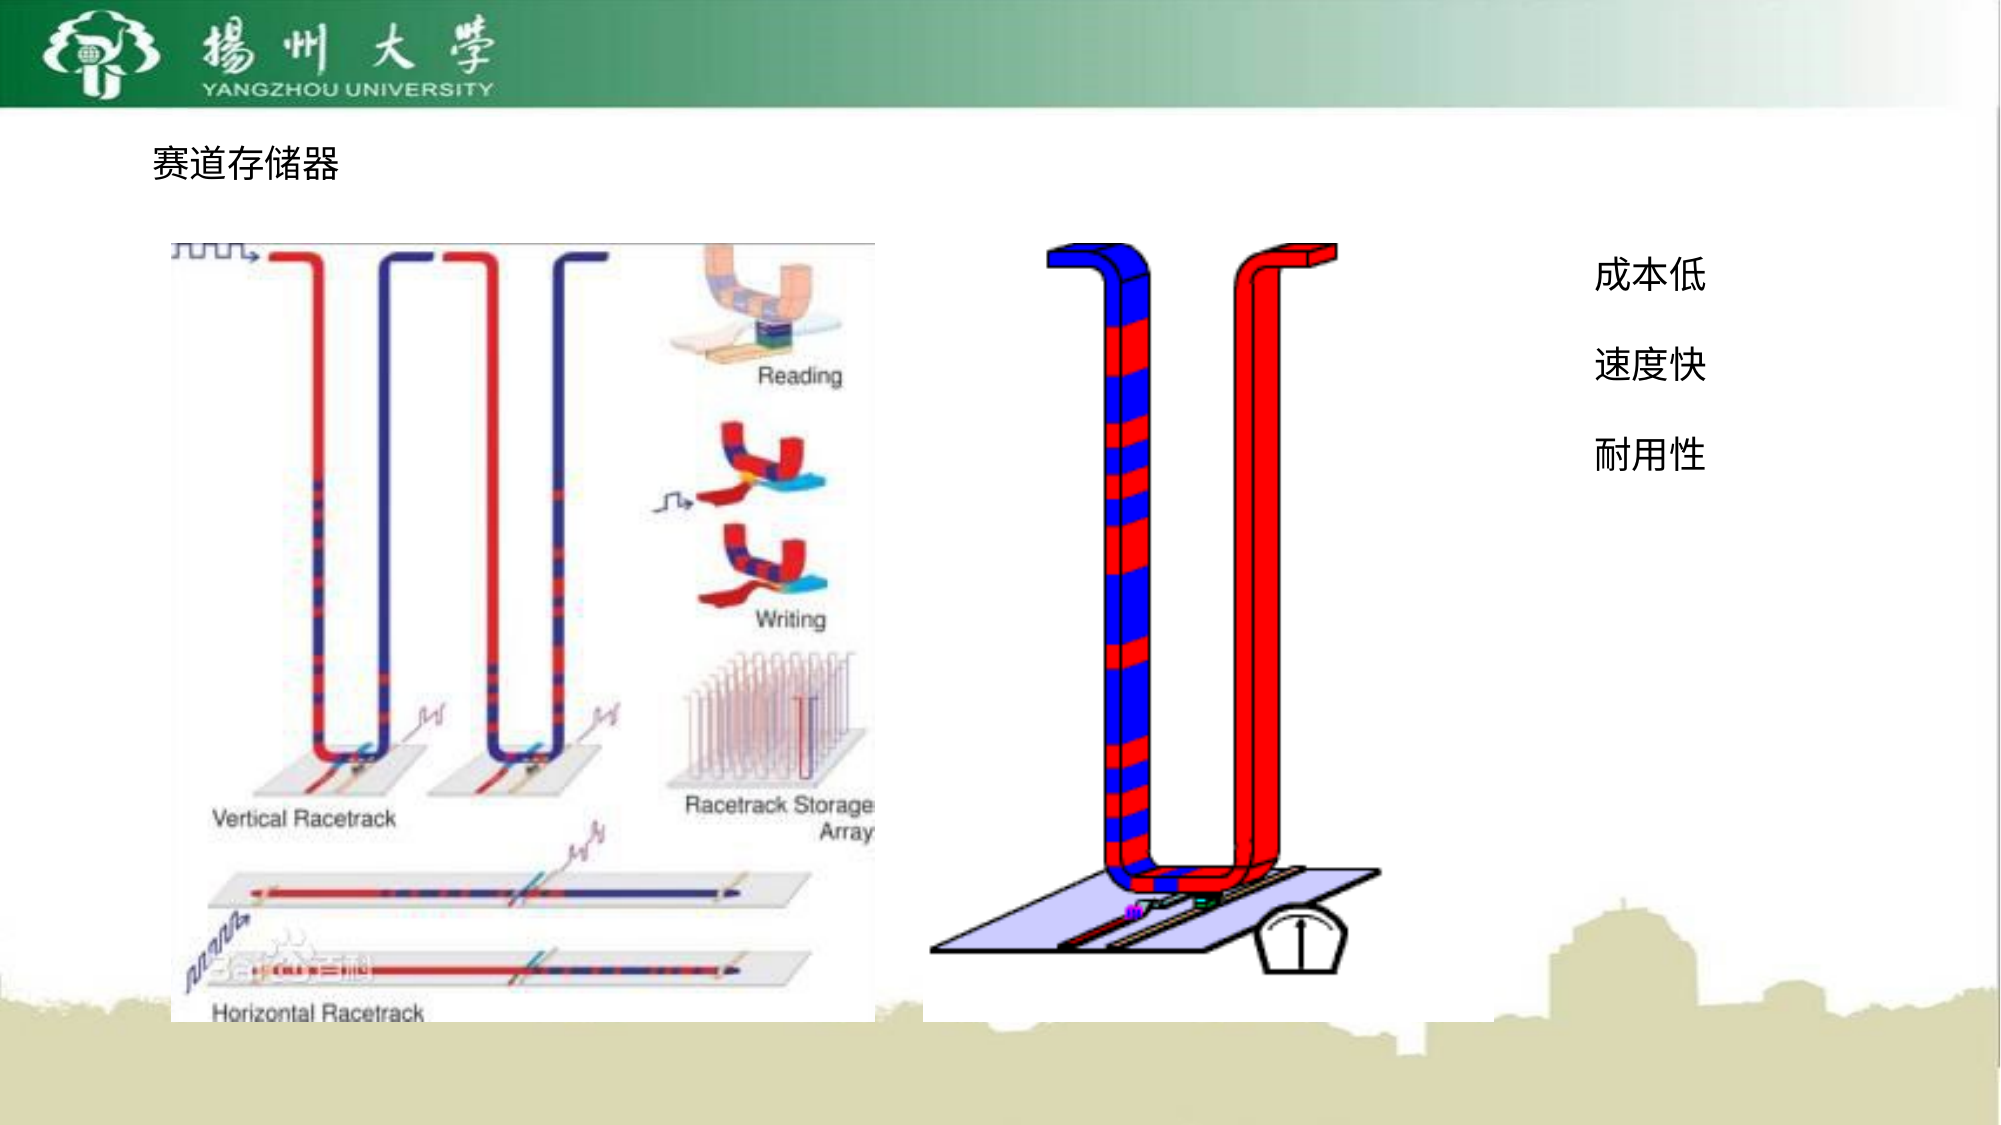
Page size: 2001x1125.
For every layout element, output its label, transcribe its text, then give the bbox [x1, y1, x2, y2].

picture [0, 0, 2001, 1125]
text_box 赛道存储器 [137, 132, 861, 193]
text_box 成本低 速度快 耐用性 [1579, 243, 2000, 484]
